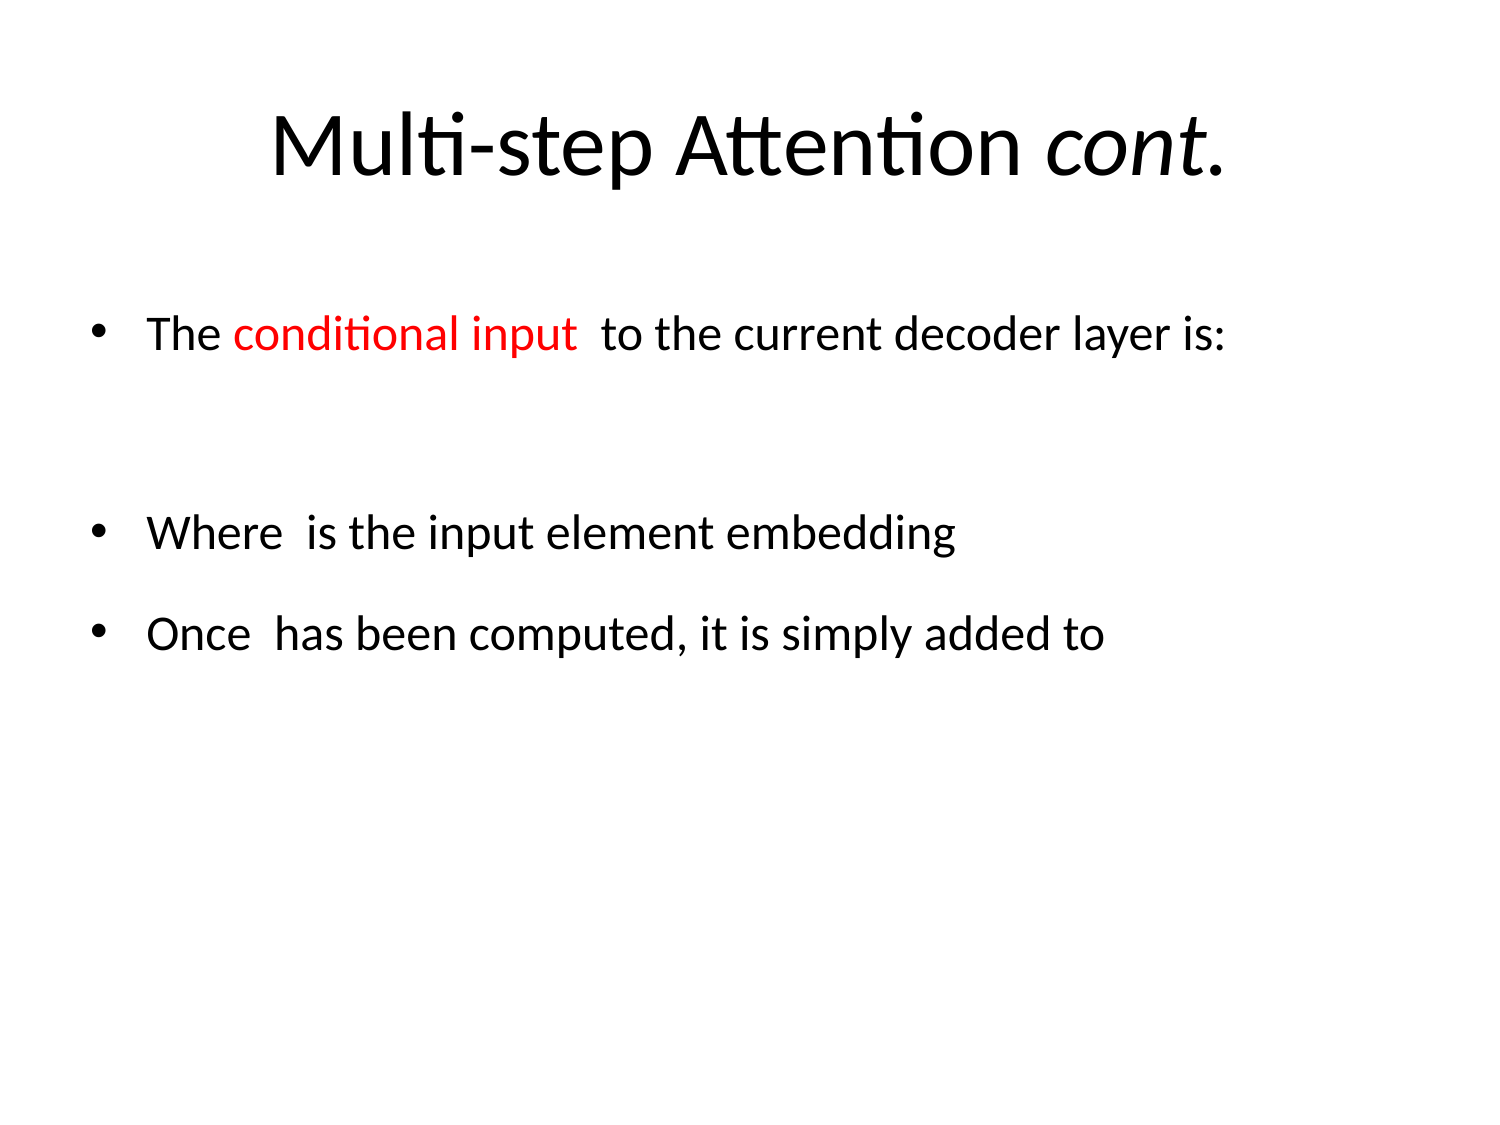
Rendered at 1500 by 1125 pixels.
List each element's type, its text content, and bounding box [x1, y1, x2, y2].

title Multi-step Attention cont. [75, 45, 1425, 233]
